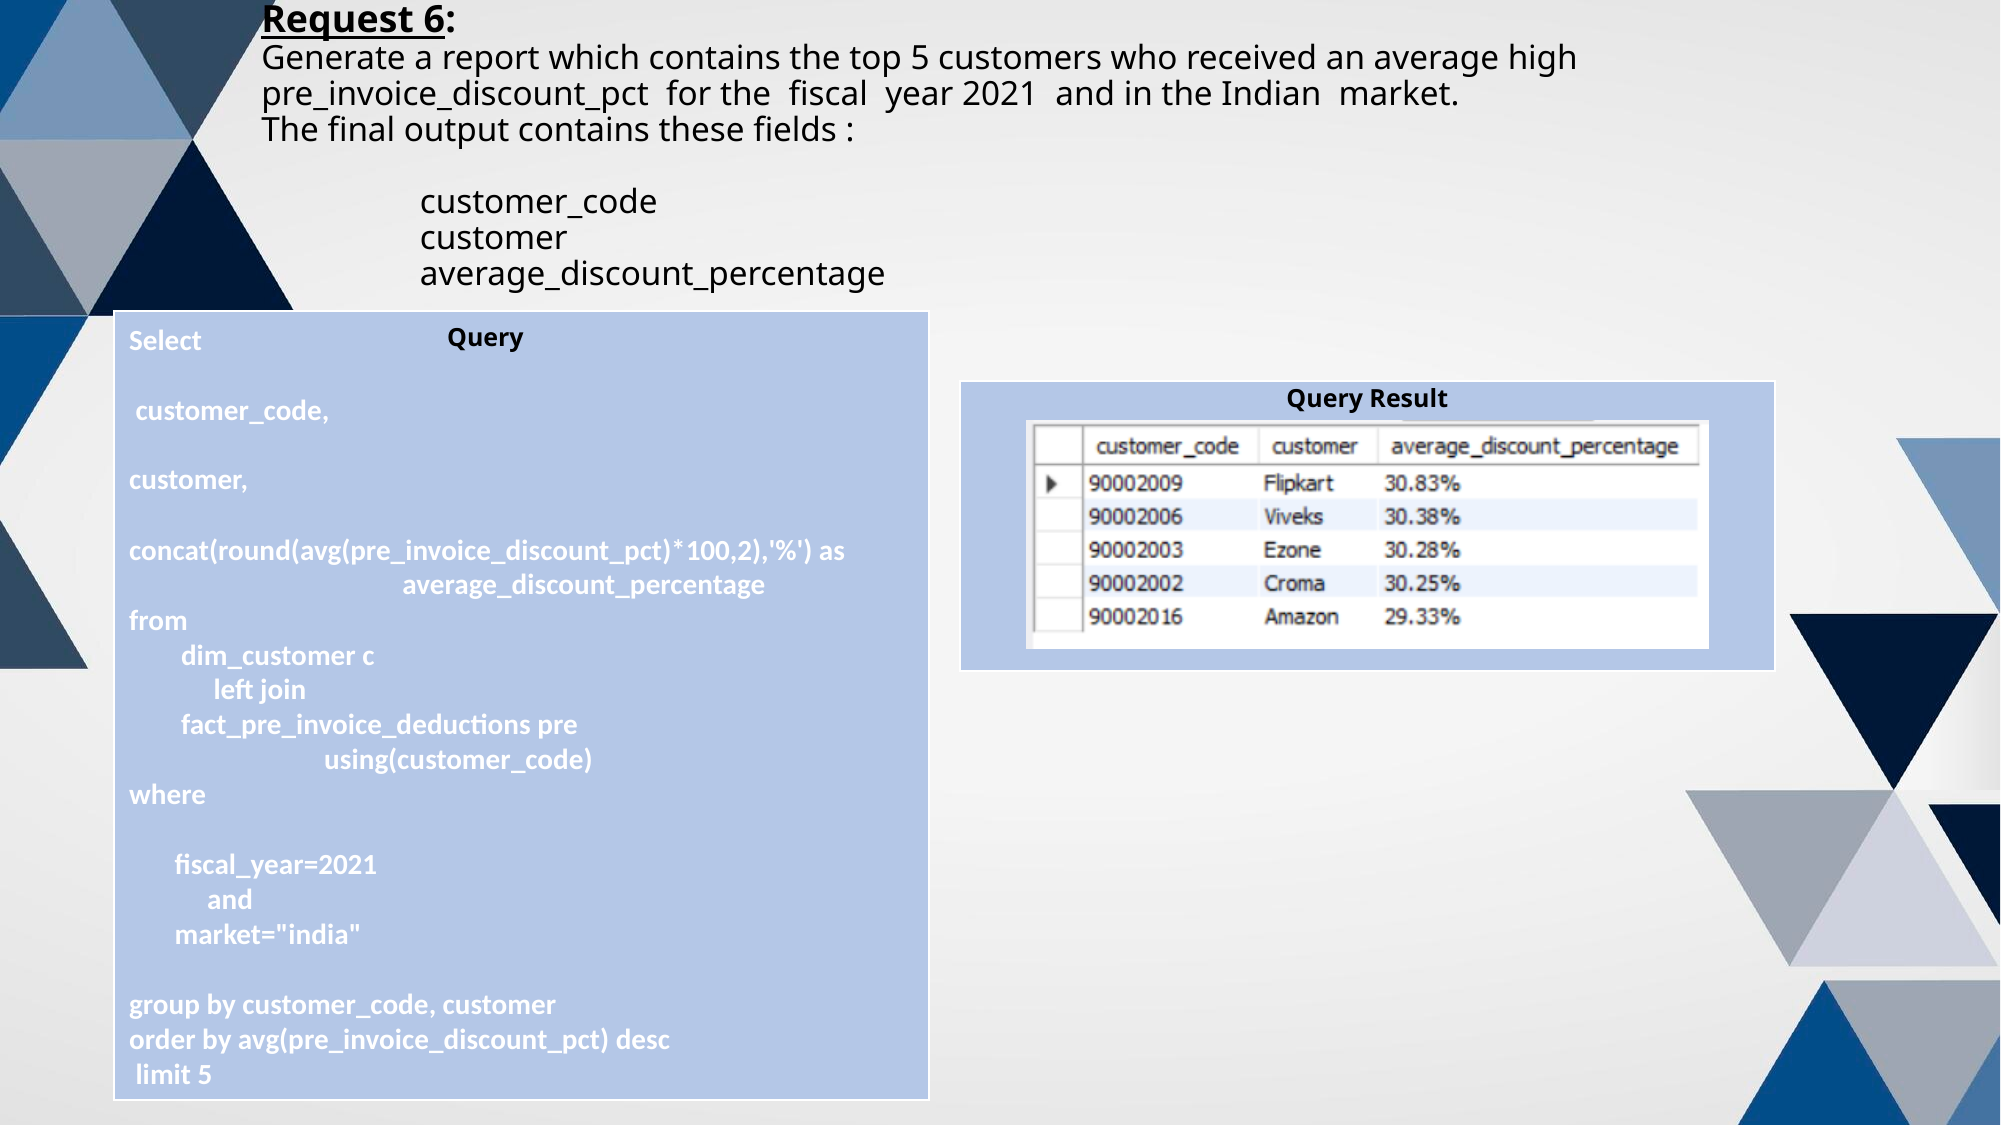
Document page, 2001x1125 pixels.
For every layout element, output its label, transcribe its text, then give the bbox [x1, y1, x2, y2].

text_box Select customer_code, customer, concat(round(avg(pre_invoice_discount_pct)*100,2),'%') as average_discount_percentage from dim_customer c left join fact_pre_invoice_deductions pre using(customer_code) where fiscal_year=2021 and market="india" group by customer_code, customer order by avg(pre_invoice_discount_pct) desc limit 5 [113, 310, 930, 1101]
title Request 6: Generate a report which contains the top 5 customers who received an average high pre_invoice_discount_pct for the fiscal year 2021 and in the Indian market. The final output contains these fields : customer_code customer average_discount_percentage [246, 1, 1837, 292]
text_box Query [432, 313, 539, 359]
text_box Query Result [1222, 374, 1513, 420]
text_box [959, 380, 1776, 672]
picture [0, 0, 2001, 1125]
